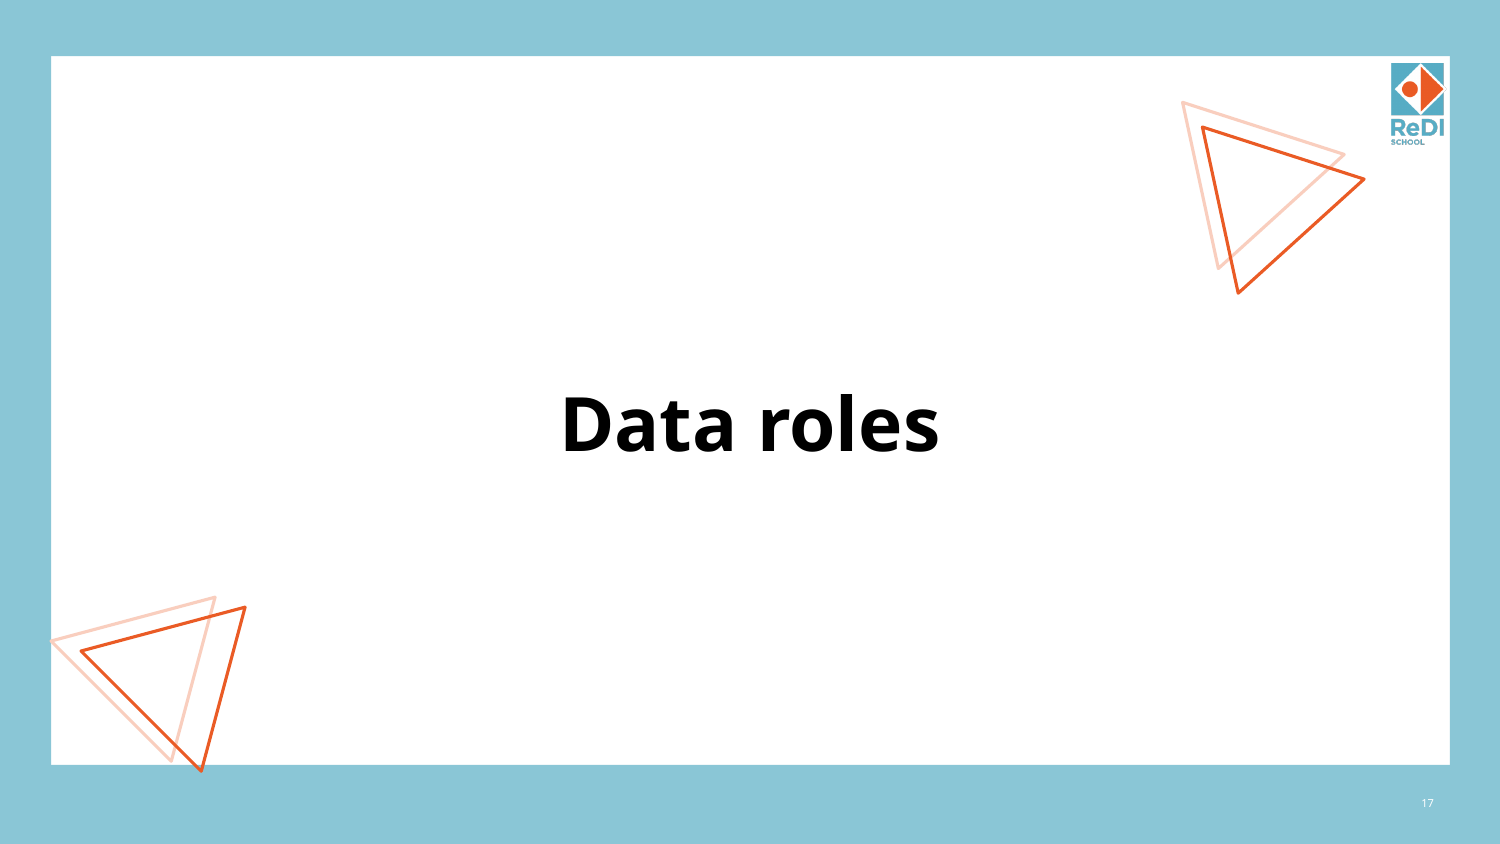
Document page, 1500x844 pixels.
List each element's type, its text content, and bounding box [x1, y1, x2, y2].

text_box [1182, 101, 1382, 264]
slide_number ‹#› [1388, 781, 1449, 827]
picture [1391, 63, 1447, 145]
title Data roles [51, 352, 1449, 491]
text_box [78, 573, 278, 735]
